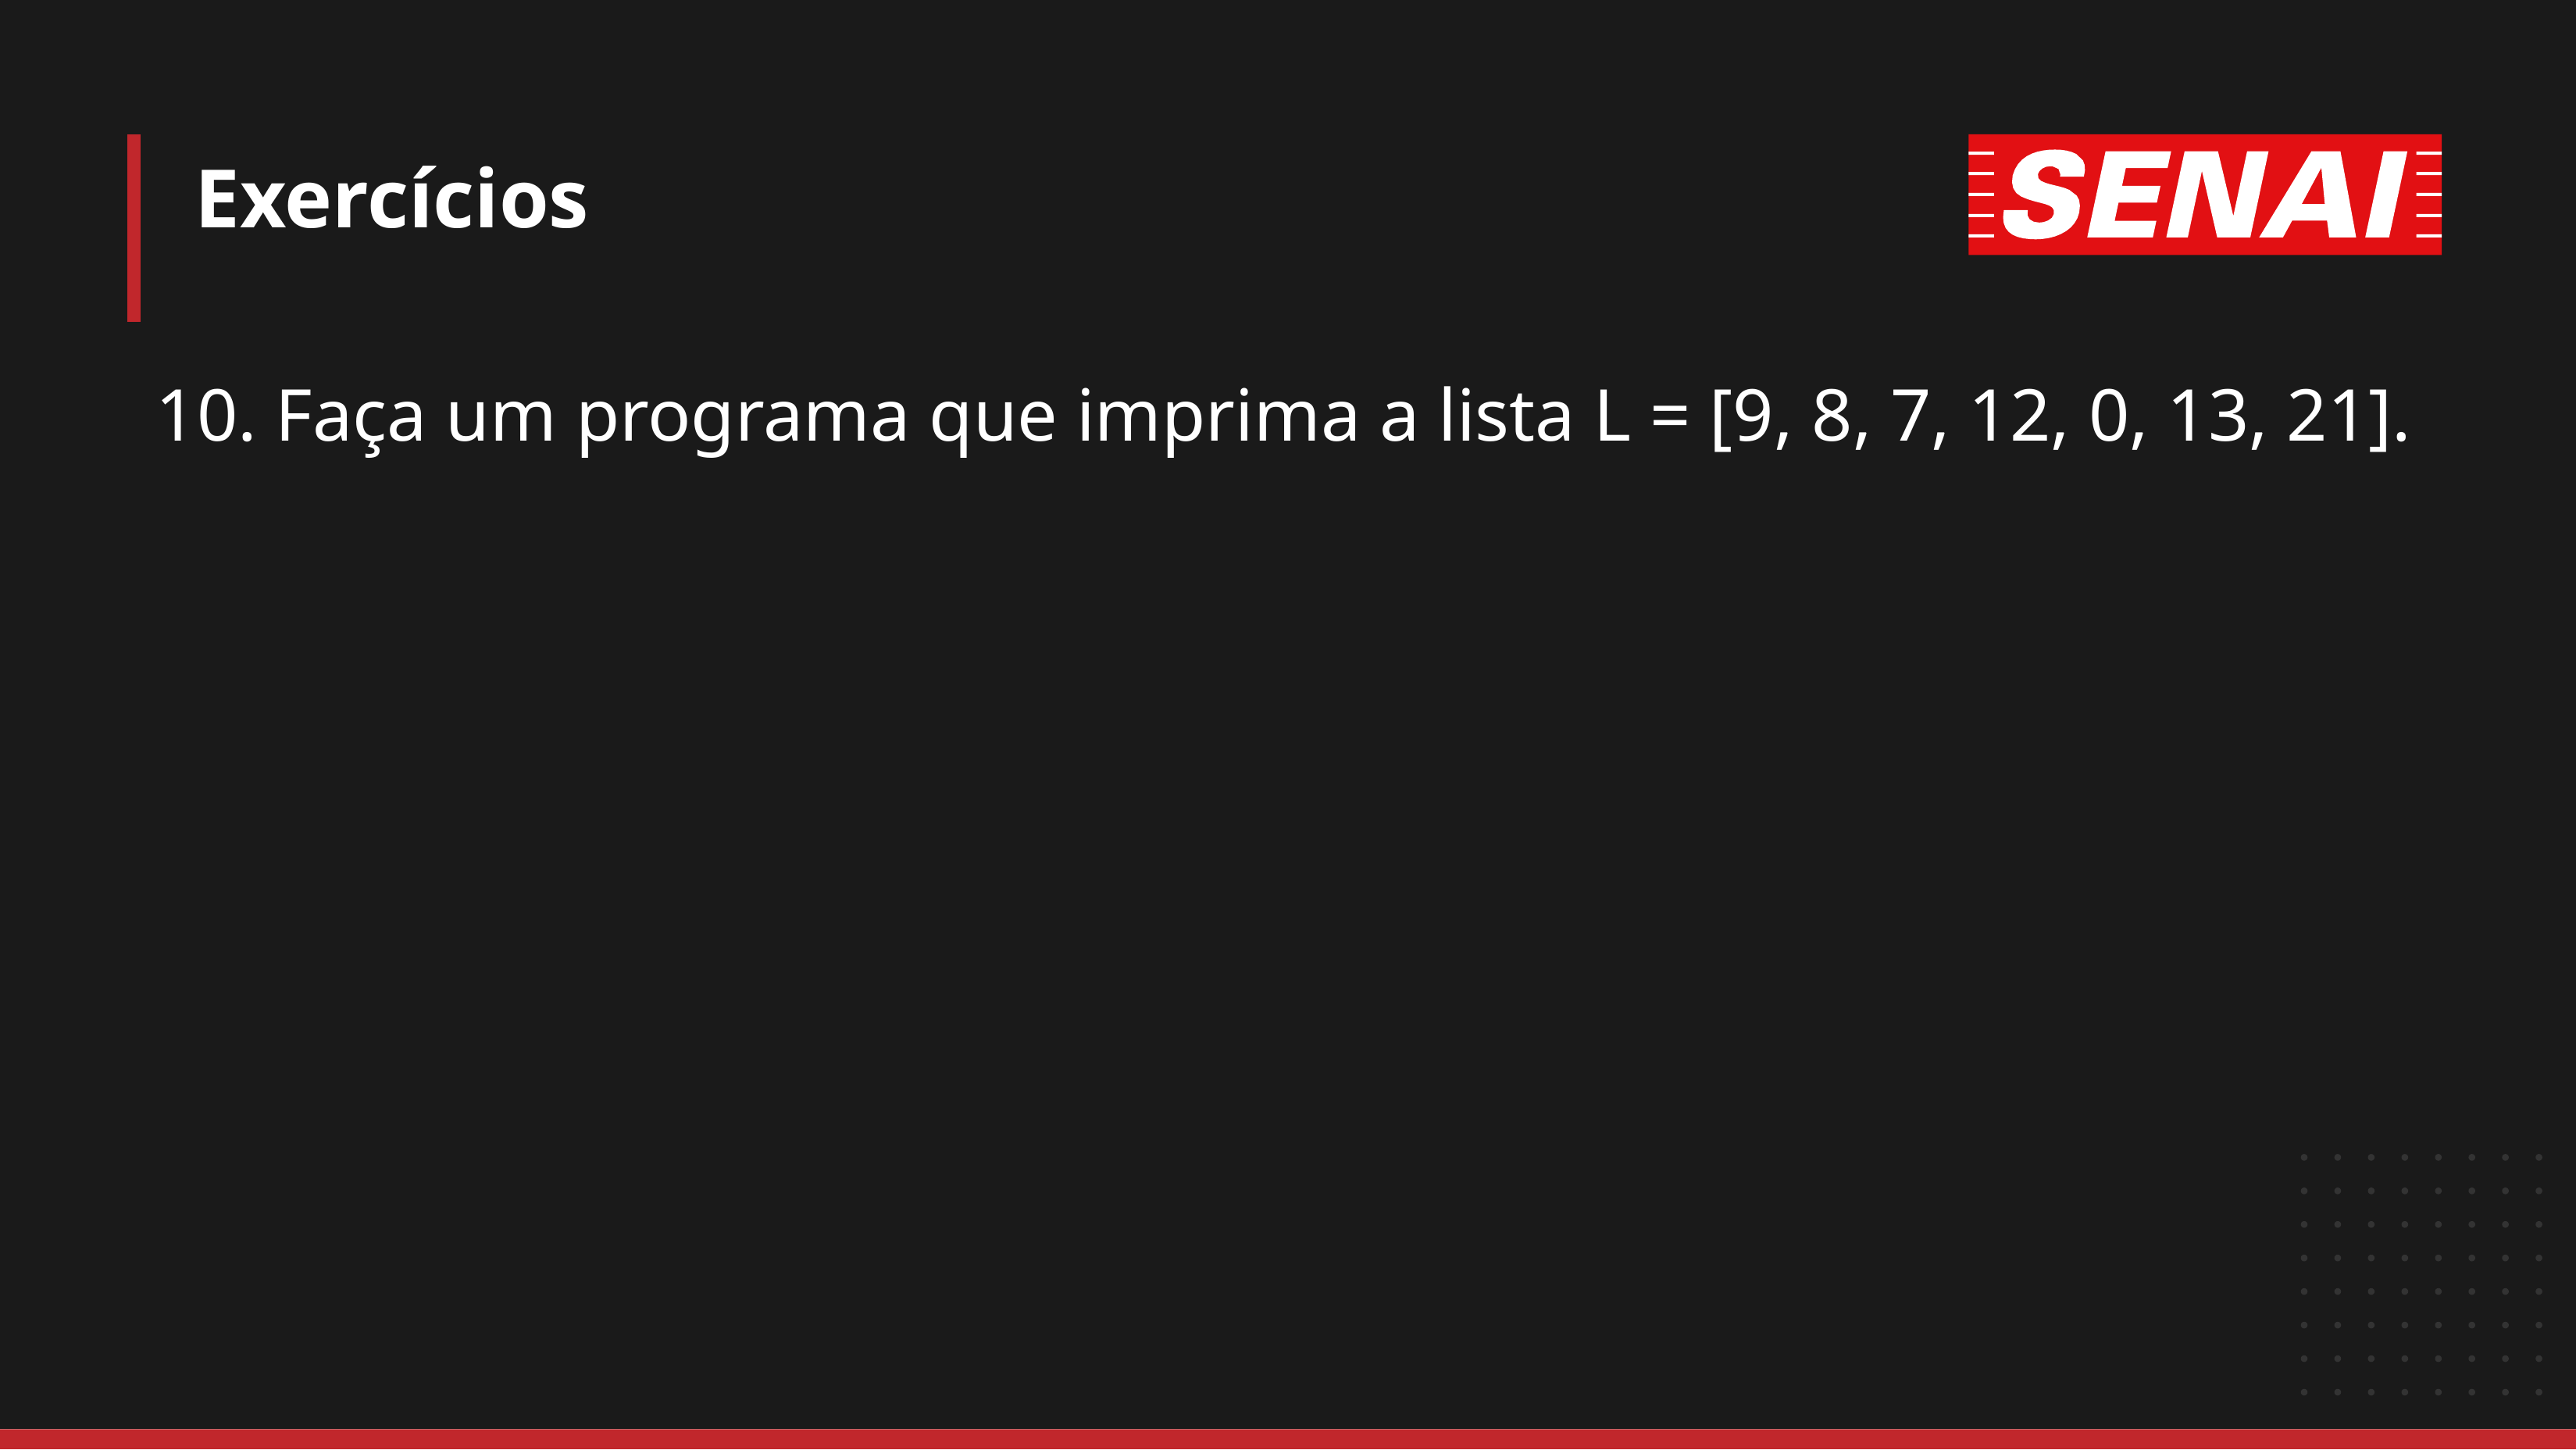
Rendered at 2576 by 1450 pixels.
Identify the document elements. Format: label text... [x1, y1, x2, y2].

text_box [2401, 1388, 2409, 1396]
text_box [2300, 1388, 2308, 1396]
text_box [2502, 1188, 2509, 1195]
text_box [2535, 1288, 2542, 1295]
text_box [2502, 1221, 2509, 1228]
text_box [2535, 1355, 2542, 1362]
text_box [2468, 1254, 2476, 1262]
text_box [2435, 1254, 2442, 1262]
text_box Faça um programa que imprima a lista L = [9, 8, 7, 12, 0, 13, 21]. [154, 338, 2428, 456]
text_box [2300, 1254, 2308, 1262]
text_box [2334, 1321, 2342, 1329]
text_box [1968, 134, 2442, 255]
text_box [2502, 1355, 2509, 1362]
text_box [2435, 1388, 2442, 1396]
text_box [2334, 1221, 2342, 1228]
text_box [2367, 1188, 2375, 1195]
text_box [2468, 1288, 2476, 1295]
text_box [2367, 1321, 2375, 1329]
text_box [2468, 1154, 2476, 1161]
text_box [2367, 1221, 2375, 1228]
text_box [2468, 1388, 2476, 1396]
text_box [2435, 1355, 2442, 1362]
text_box [2334, 1154, 2342, 1161]
text_box [2401, 1154, 2409, 1161]
text_box [2367, 1355, 2375, 1362]
text_box [2401, 1321, 2409, 1329]
text_box [2435, 1321, 2442, 1329]
text_box [2300, 1188, 2308, 1195]
text_box [2334, 1254, 2342, 1262]
text_box [2300, 1288, 2308, 1295]
text_box [2367, 1288, 2375, 1295]
text_box [2334, 1288, 2342, 1295]
text_box [2435, 1188, 2442, 1195]
text_box [2535, 1221, 2542, 1228]
text_box [2401, 1221, 2409, 1228]
text_box [2367, 1388, 2375, 1396]
text_box [2334, 1355, 2342, 1362]
text_box [2535, 1154, 2542, 1161]
text_box [2502, 1321, 2509, 1329]
text_box [2502, 1288, 2509, 1295]
text_box [0, 1429, 2576, 1449]
text_box [2300, 1321, 2308, 1329]
text_box [2367, 1154, 2375, 1161]
text_box [2502, 1388, 2509, 1396]
text_box [2401, 1288, 2409, 1295]
text_box [2435, 1221, 2442, 1228]
text_box [2300, 1221, 2308, 1228]
text_box [2435, 1154, 2442, 1161]
text_box [2535, 1188, 2542, 1195]
text_box [2535, 1388, 2542, 1396]
text_box [2367, 1254, 2375, 1262]
text_box [2300, 1154, 2308, 1161]
text_box [2502, 1154, 2509, 1161]
text_box [2435, 1288, 2442, 1295]
text_box [2401, 1188, 2409, 1195]
text_box [2468, 1188, 2476, 1195]
text_box [2502, 1254, 2509, 1262]
text_box [2535, 1254, 2542, 1262]
text_box [2468, 1355, 2476, 1362]
text_box [2468, 1321, 2476, 1329]
title Exercícios [193, 126, 1517, 338]
text_box [2300, 1355, 2308, 1362]
text_box [2334, 1188, 2342, 1195]
text_box [2468, 1221, 2476, 1228]
text_box [2535, 1321, 2542, 1329]
text_box [2401, 1355, 2409, 1362]
text_box [2401, 1254, 2409, 1262]
text_box [2334, 1388, 2342, 1396]
